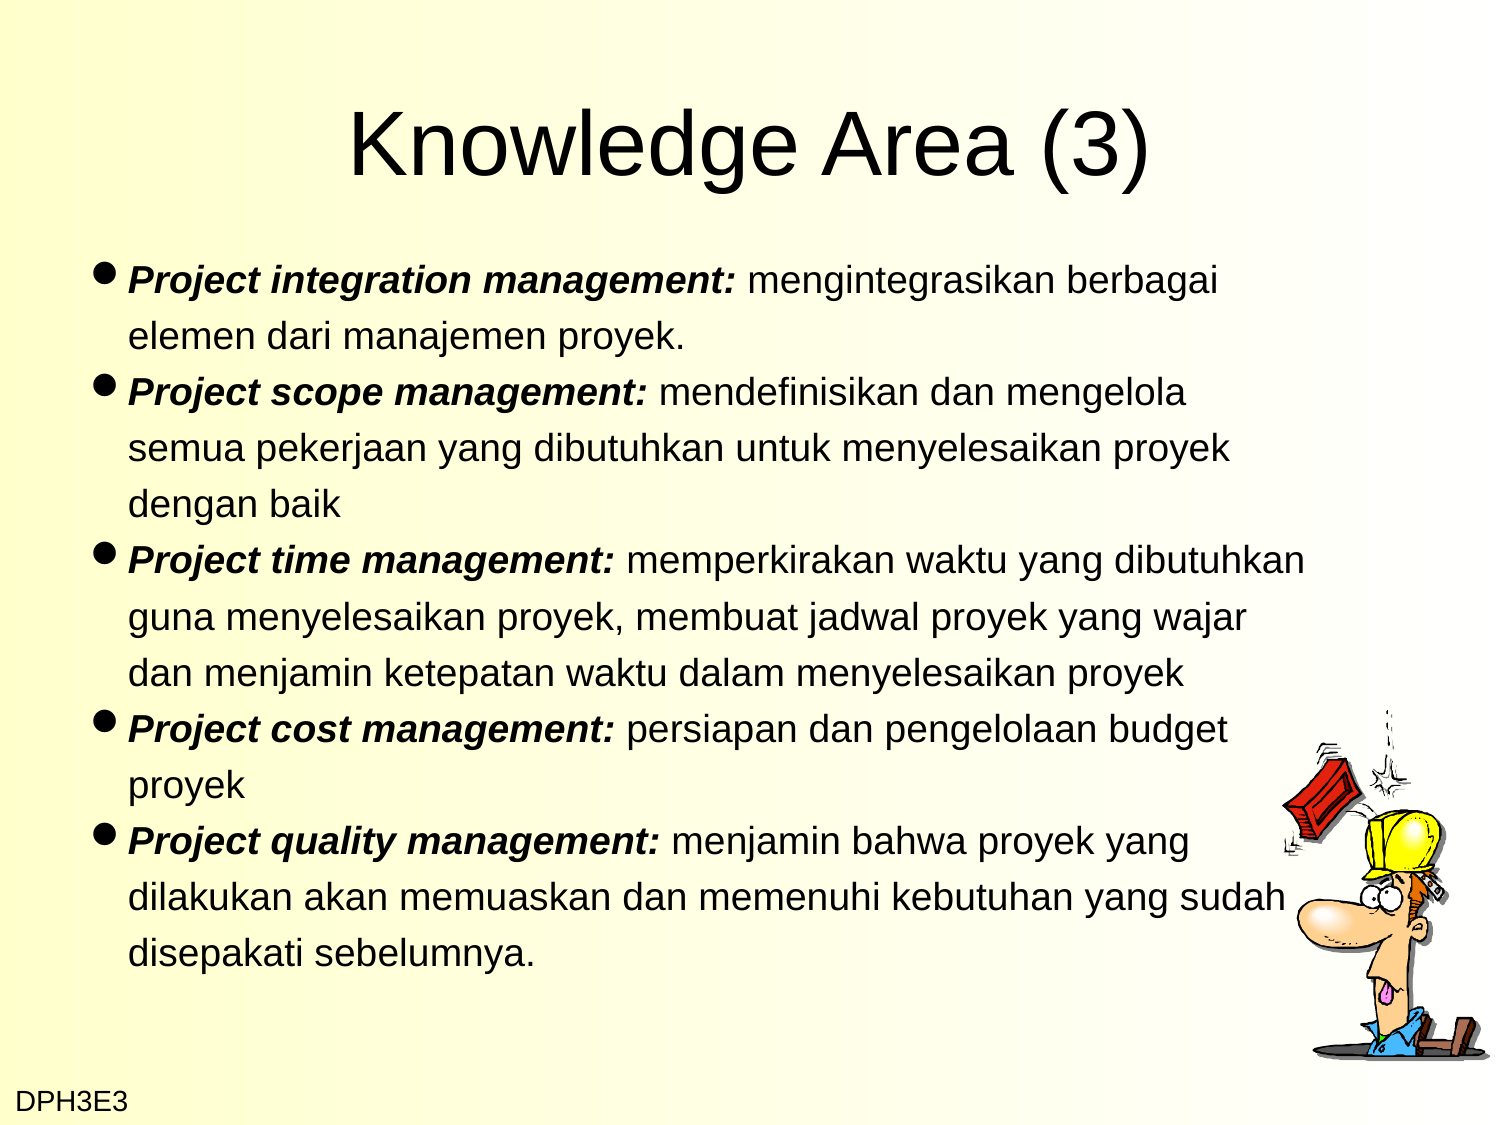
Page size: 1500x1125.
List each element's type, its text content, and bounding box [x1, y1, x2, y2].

footer DPH3E3 [0, 1074, 1026, 1125]
list Project integration management: mengintegrasikan berbagai elemen dari manajemen proyek. Project scope management: mendefinisikan dan mengelola semua pekerjaan yang dibutuhkan untuk menyelesaikan proyek dengan baik Project time management: memperkirakan waktu yang dibutuhkan guna menyelesaikan proyek, membuat jadwal proyek yang wajar dan menjamin ketepatan waktu dalam menyelesaikan proyek Project cost management: persiapan dan pengelolaan budget proyek Project quality management: menjamin bahwa proyek yang dilakukan akan memuaskan dan memenuhi kebutuhan yang sudah disepakati sebelumnya. [75, 237, 1325, 1025]
title Knowledge Area (3) [75, 45, 1425, 233]
